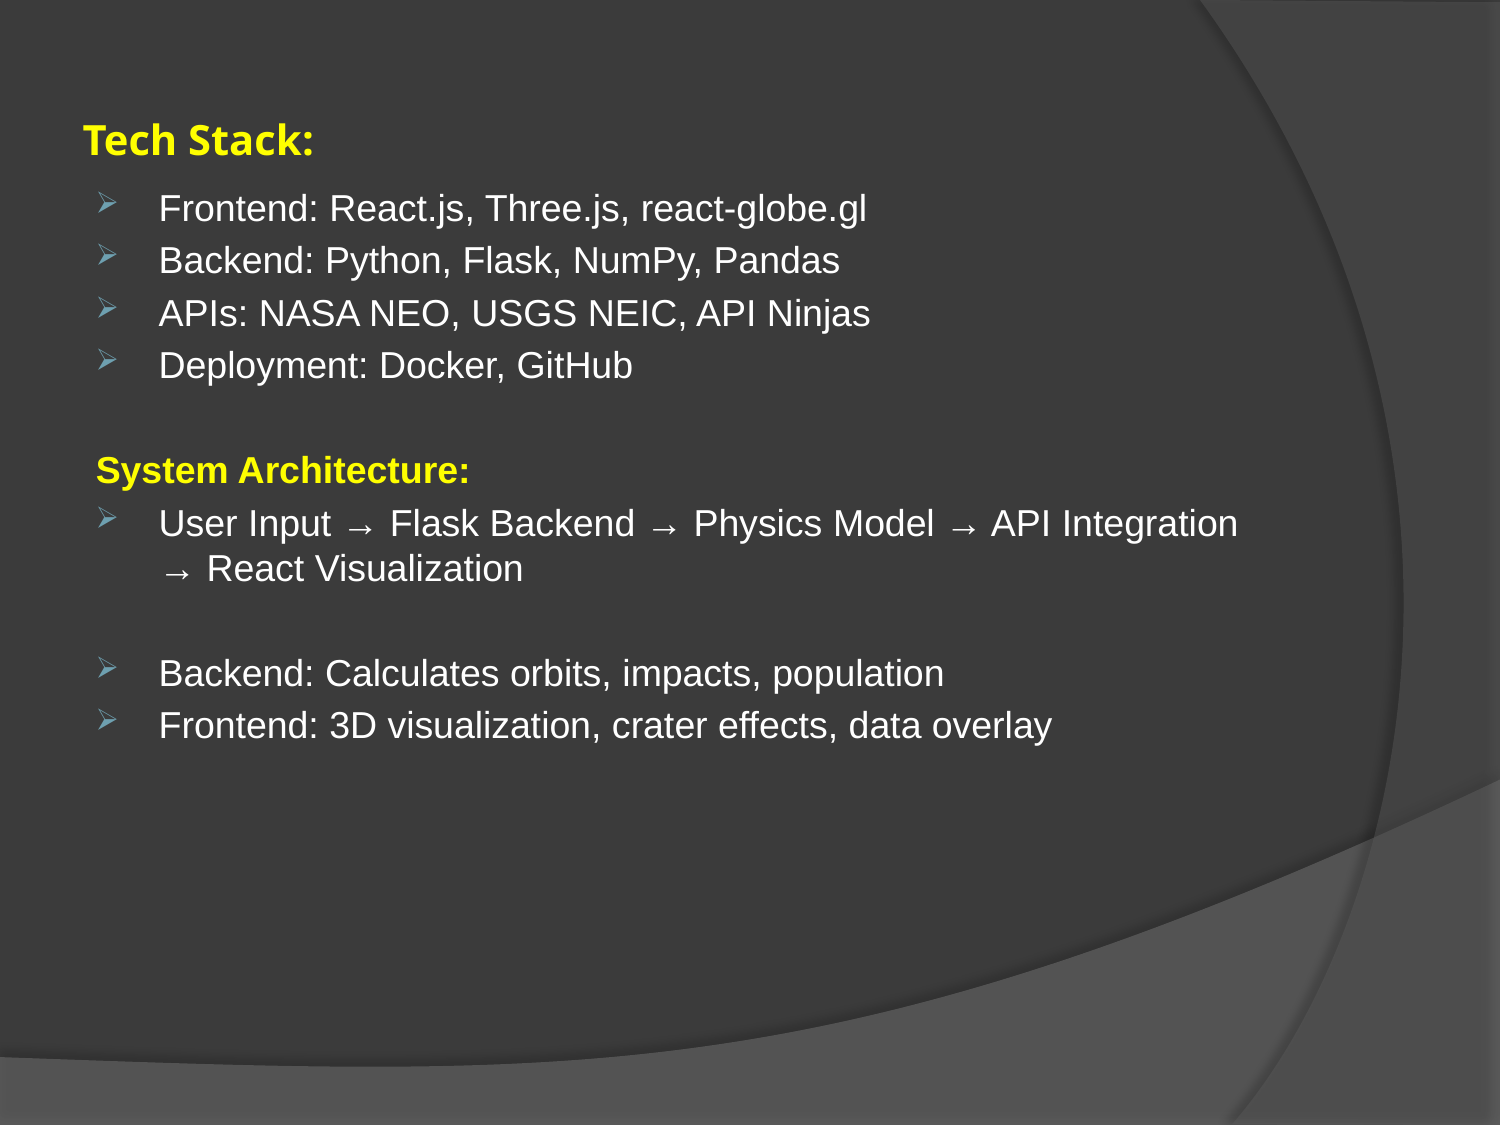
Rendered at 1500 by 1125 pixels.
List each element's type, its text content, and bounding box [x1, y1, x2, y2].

list Frontend: React.js, Three.js, react-globe.gl Backend: Python, Flask, NumPy, Pandas APIs: NASA NEO, USGS NEIC, API Ninjas Deployment: Docker, GitHub System Architecture: User Input → Flask Backend → Physics Model → API Integration → React Visualization Backend: Calculates orbits, impacts, population Frontend: 3D visualization, crater effects, data overlay [75, 176, 1300, 919]
title Tech Stack: [75, 45, 1300, 176]
